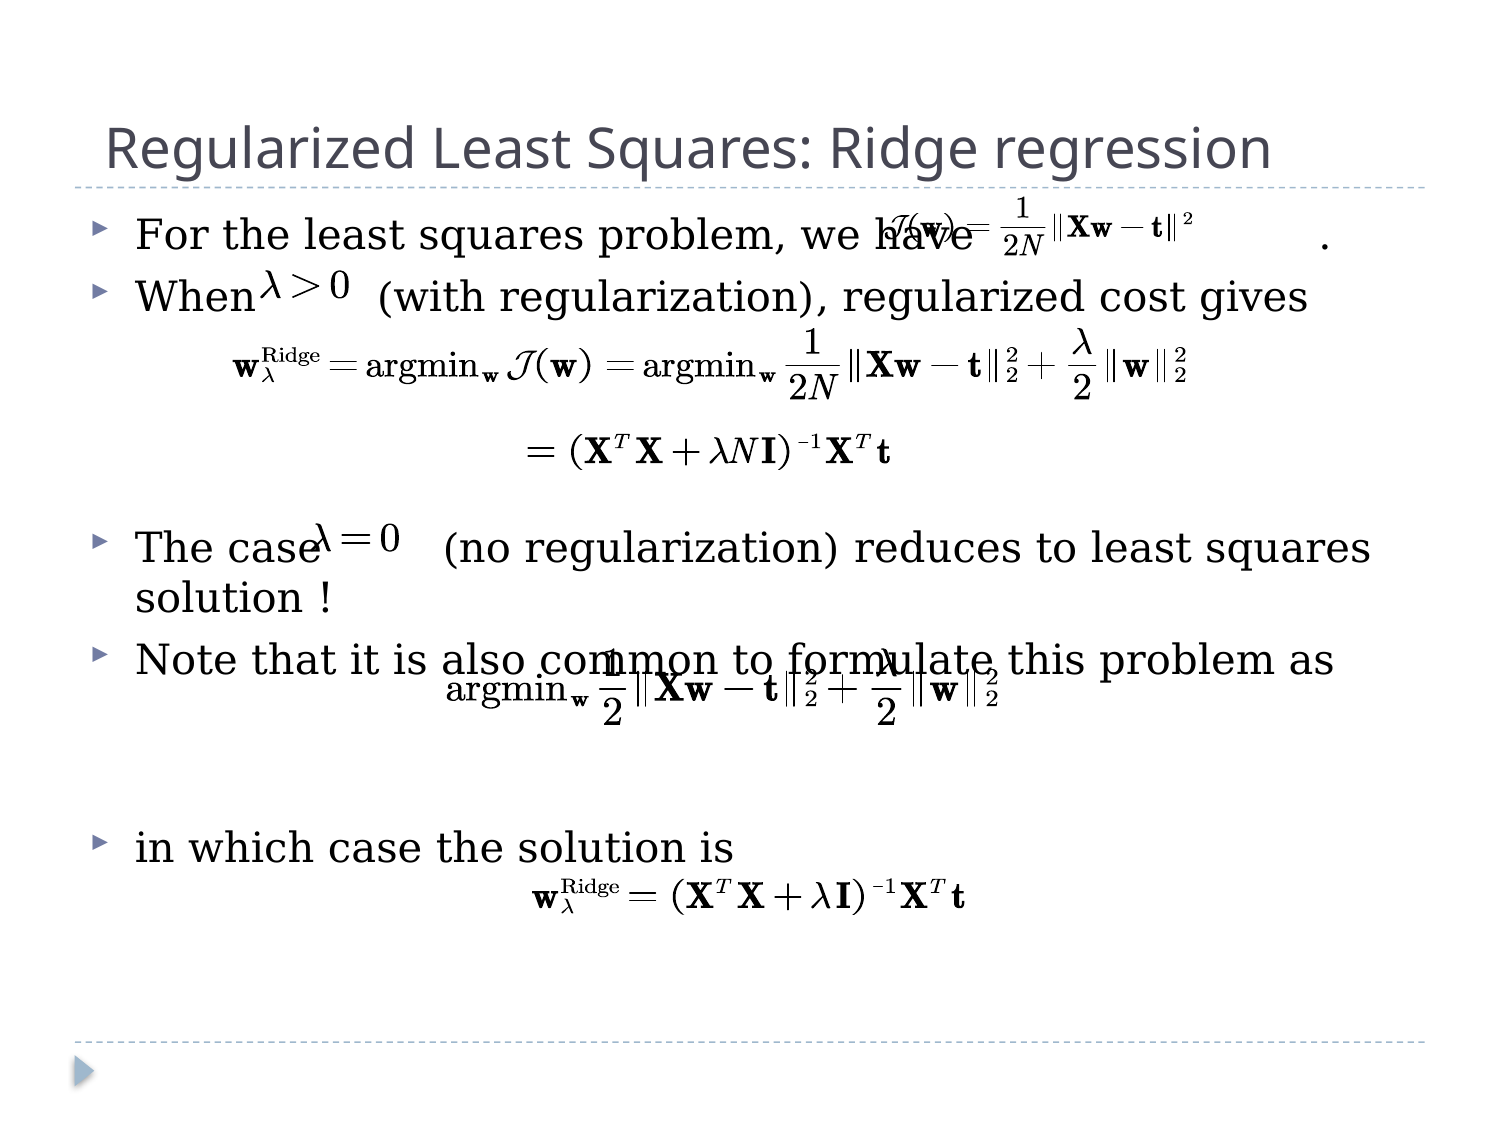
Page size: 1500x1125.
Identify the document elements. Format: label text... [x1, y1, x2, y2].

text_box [528, 869, 972, 928]
list For the least squares problem, we have . When (with regularization), regularized cost gives The case (no regularization) reduces to least squares solution ! Note that it is also common to formulate this problem as in which case the solution is [75, 200, 1425, 1010]
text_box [306, 511, 408, 571]
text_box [256, 258, 357, 316]
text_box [879, 187, 1198, 271]
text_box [442, 636, 1006, 745]
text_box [228, 316, 1193, 483]
